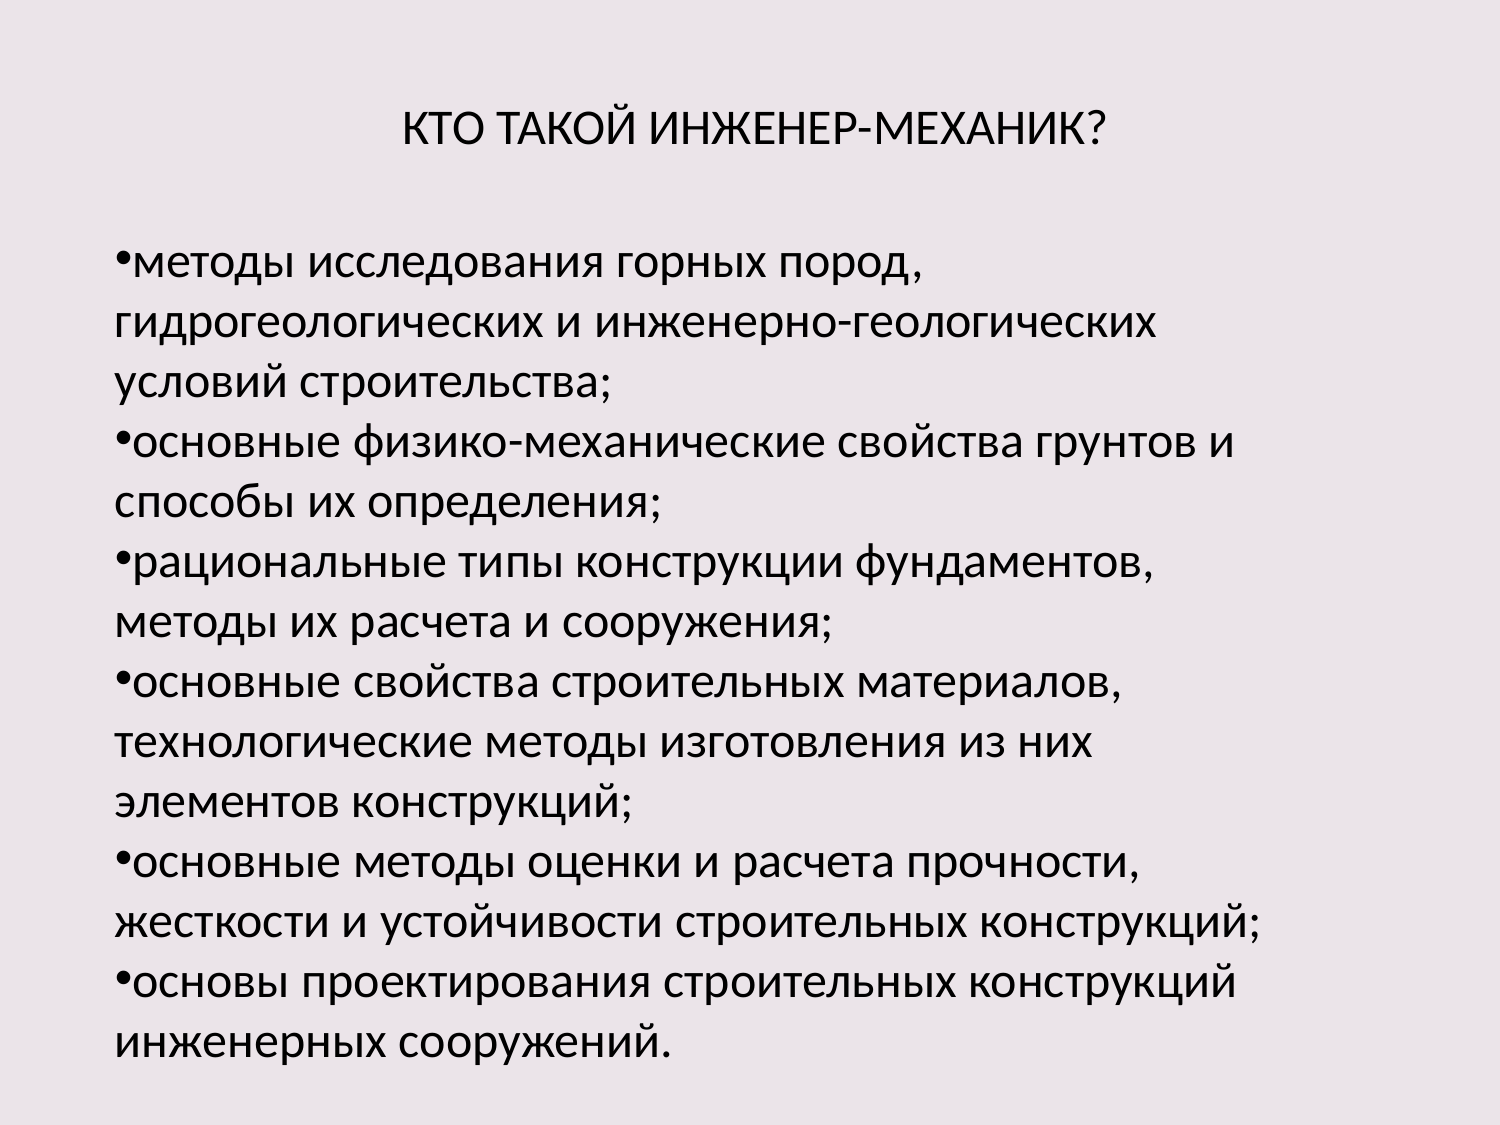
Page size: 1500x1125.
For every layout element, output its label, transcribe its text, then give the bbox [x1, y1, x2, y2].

title КТО ТАКОЙ ИНЖЕНЕР-МЕХАНИК? [32, 30, 1480, 219]
text_box методы исследования горных пород, гидрогеологических и инженерно-геологических условий строительства; основные физико-механические свойства грунтов и способы их определения; рациональные типы конструкции фундаментов, методы их расчета и сооружения; основные свойства строительных материалов, технологические методы изготовления из них элементов конструкций; основные методы оценки и расчета прочности, жесткости и устойчивости строительных конструкций; основы проектирования строительных конструкций инженерных сооружений. [100, 219, 1341, 1075]
